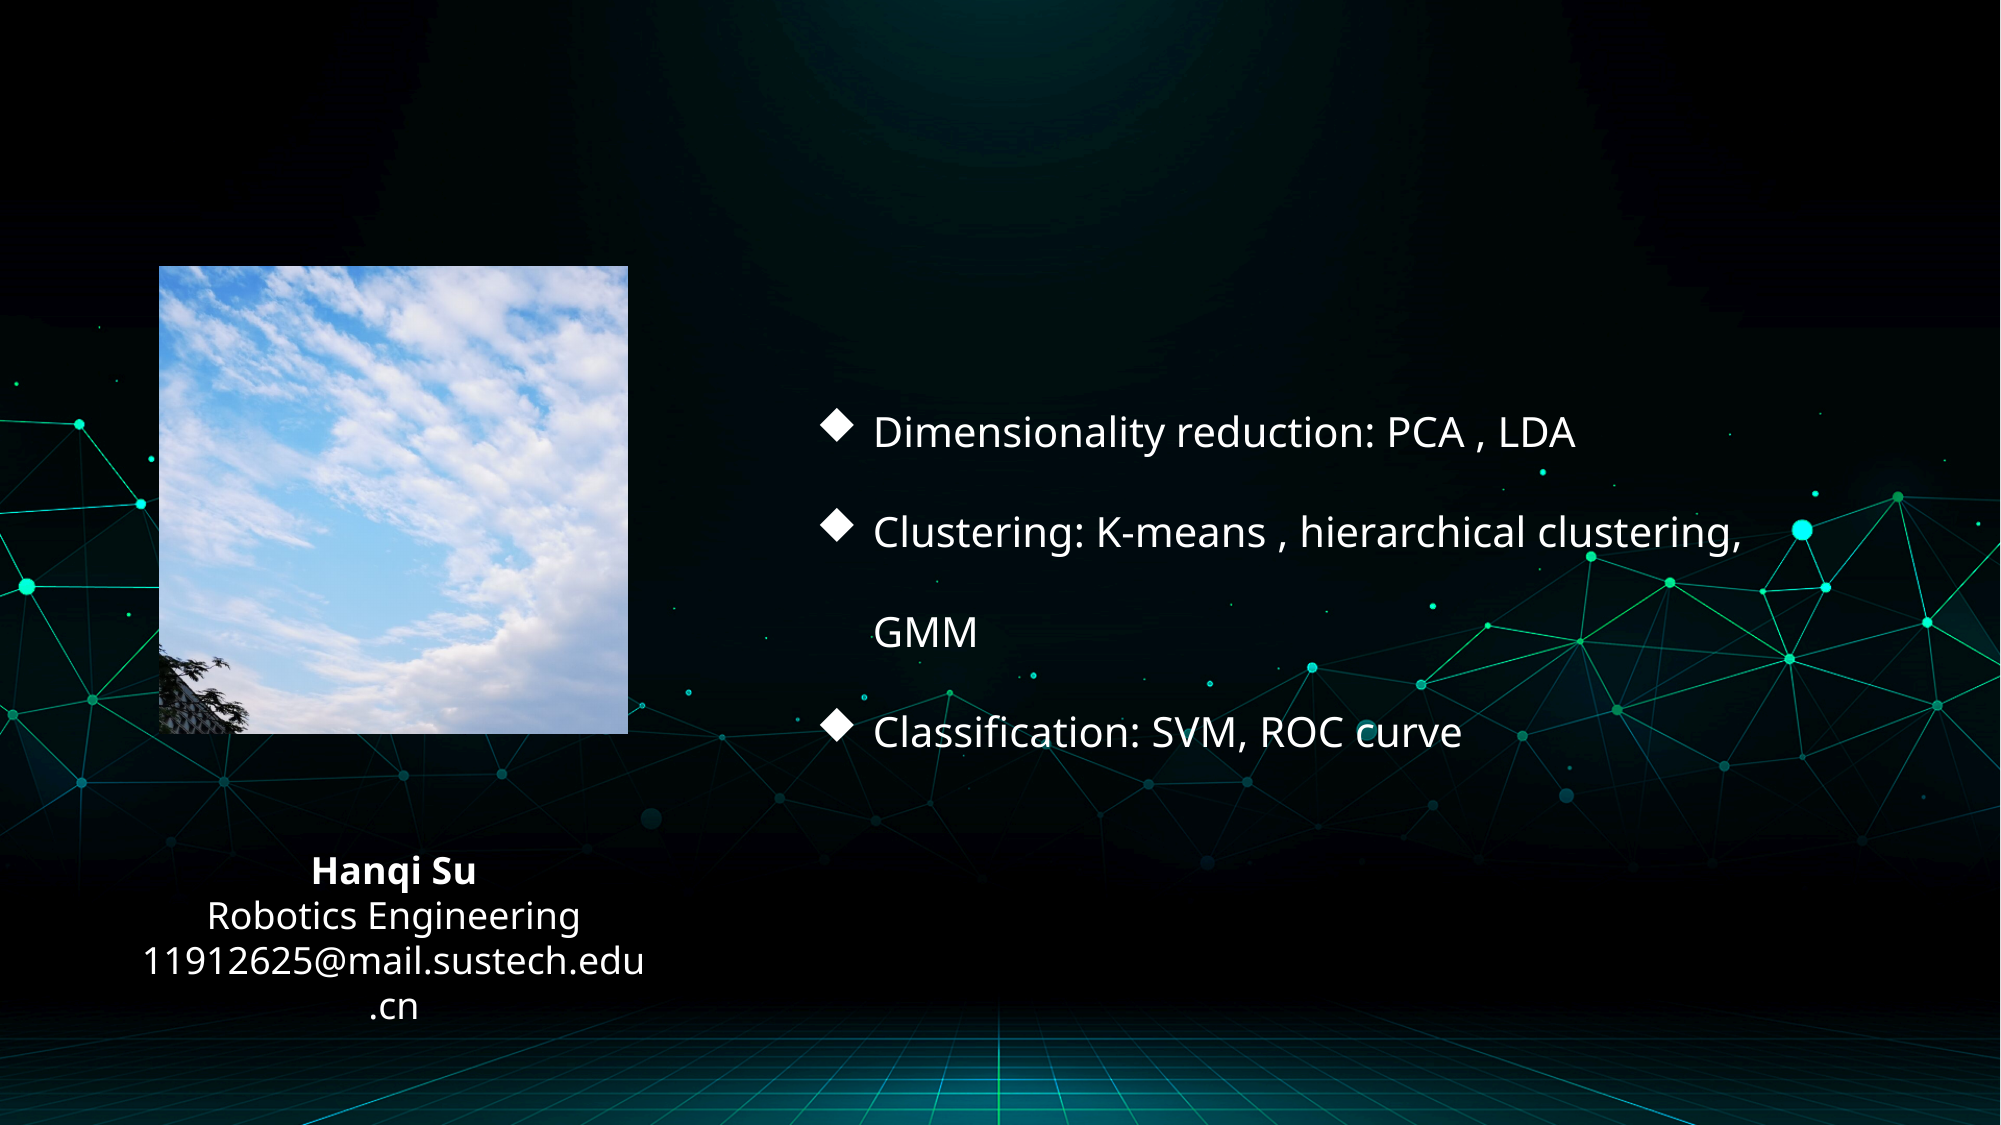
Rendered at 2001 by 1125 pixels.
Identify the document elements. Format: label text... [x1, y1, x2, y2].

text_box Hanqi Su Robotics Engineering 11912625@mail.sustech.edu.cn [122, 839, 666, 1035]
text_box Dimensionality reduction: PCA , LDA Clustering: K-means , hierarchical clustering, GMM Classification: SVM, ROC curve [801, 348, 1840, 763]
picture [0, 0, 2001, 1125]
